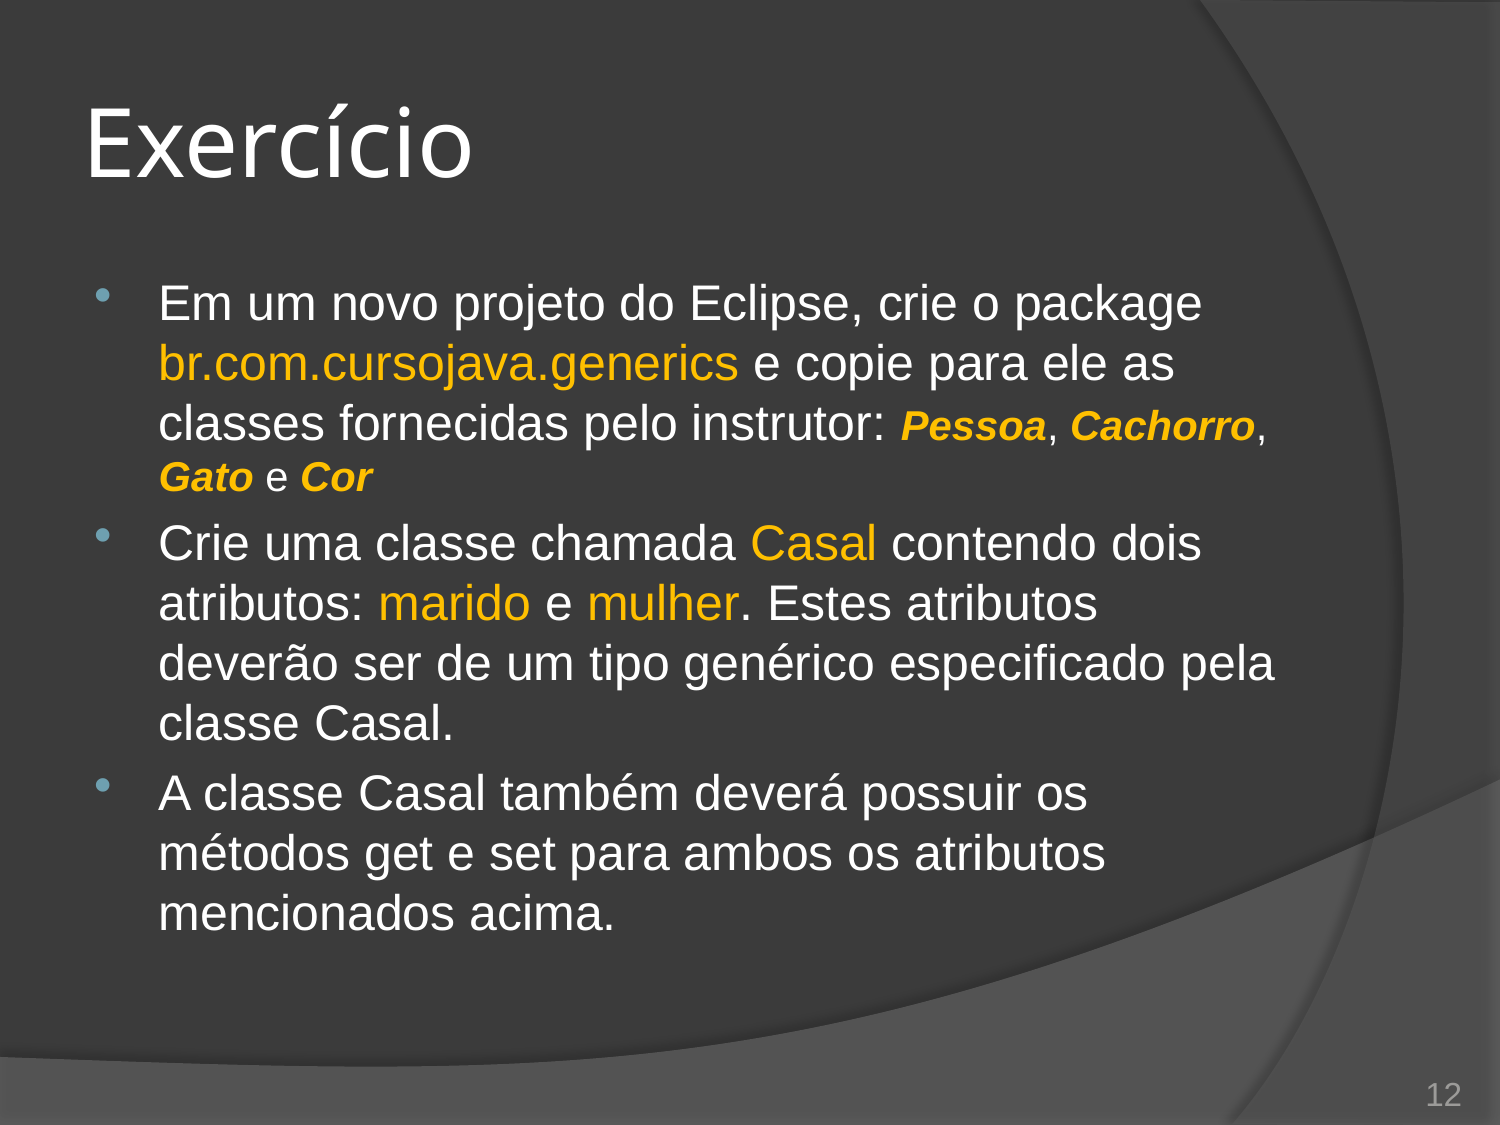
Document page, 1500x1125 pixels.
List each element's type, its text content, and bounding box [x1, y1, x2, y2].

list Em um novo projeto do Eclipse, crie o package br.com.cursojava.generics e copie para ele as classes fornecidas pelo instrutor: Pessoa, Cachorro, Gato e Cor Crie uma classe chamada Casal contendo dois atributos: marido e mulher. Estes atributos deverão ser de um tipo genérico especificado pela classe Casal. A classe Casal também deverá possuir os métodos get e set para ambos os atributos mencionados acima. [74, 262, 1302, 1006]
title Exercício [74, 44, 1301, 233]
slide_number 12 [1337, 1053, 1463, 1114]
